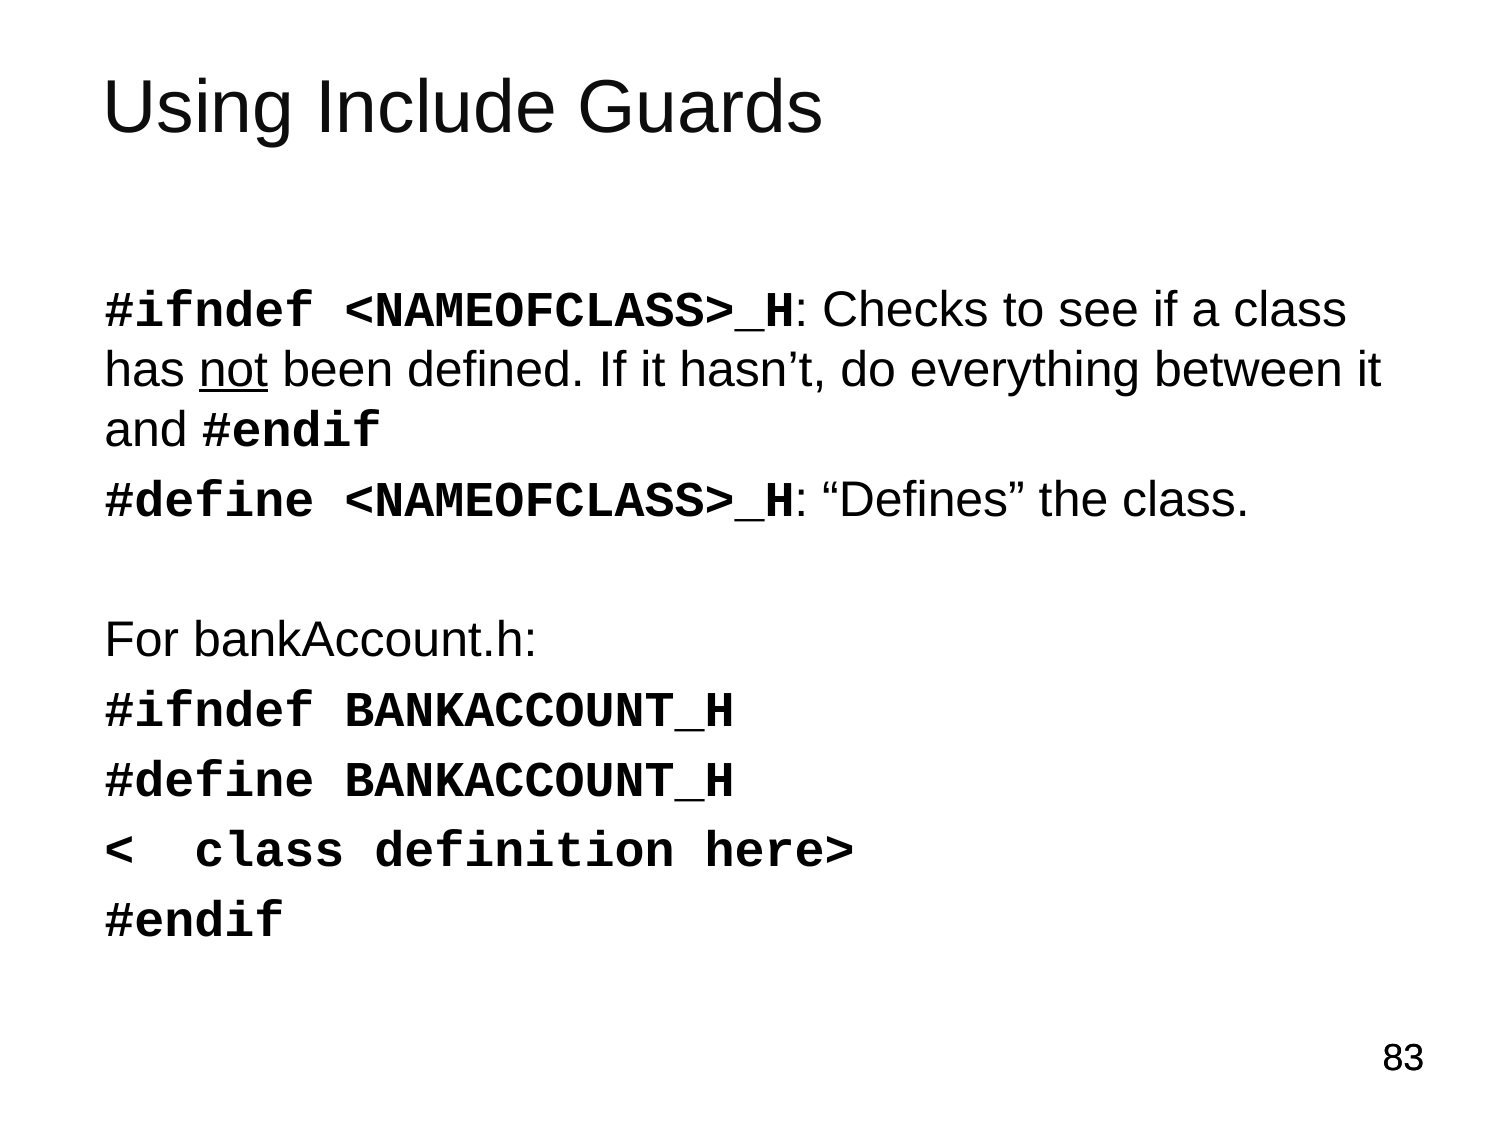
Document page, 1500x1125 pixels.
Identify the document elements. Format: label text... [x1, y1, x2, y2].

list #ifndef <NAMEOFCLASS>_H: Checks to see if a class has not been defined. If it hasn’t, do everything between it and #endif #define <NAMEOFCLASS>_H: “Defines” the class. For bankAccount.h: #ifndef BANKACCOUNT_H #define BANKACCOUNT_H < class definition here> #endif [89, 274, 1451, 1026]
title Using Include Guards [87, 49, 1451, 213]
